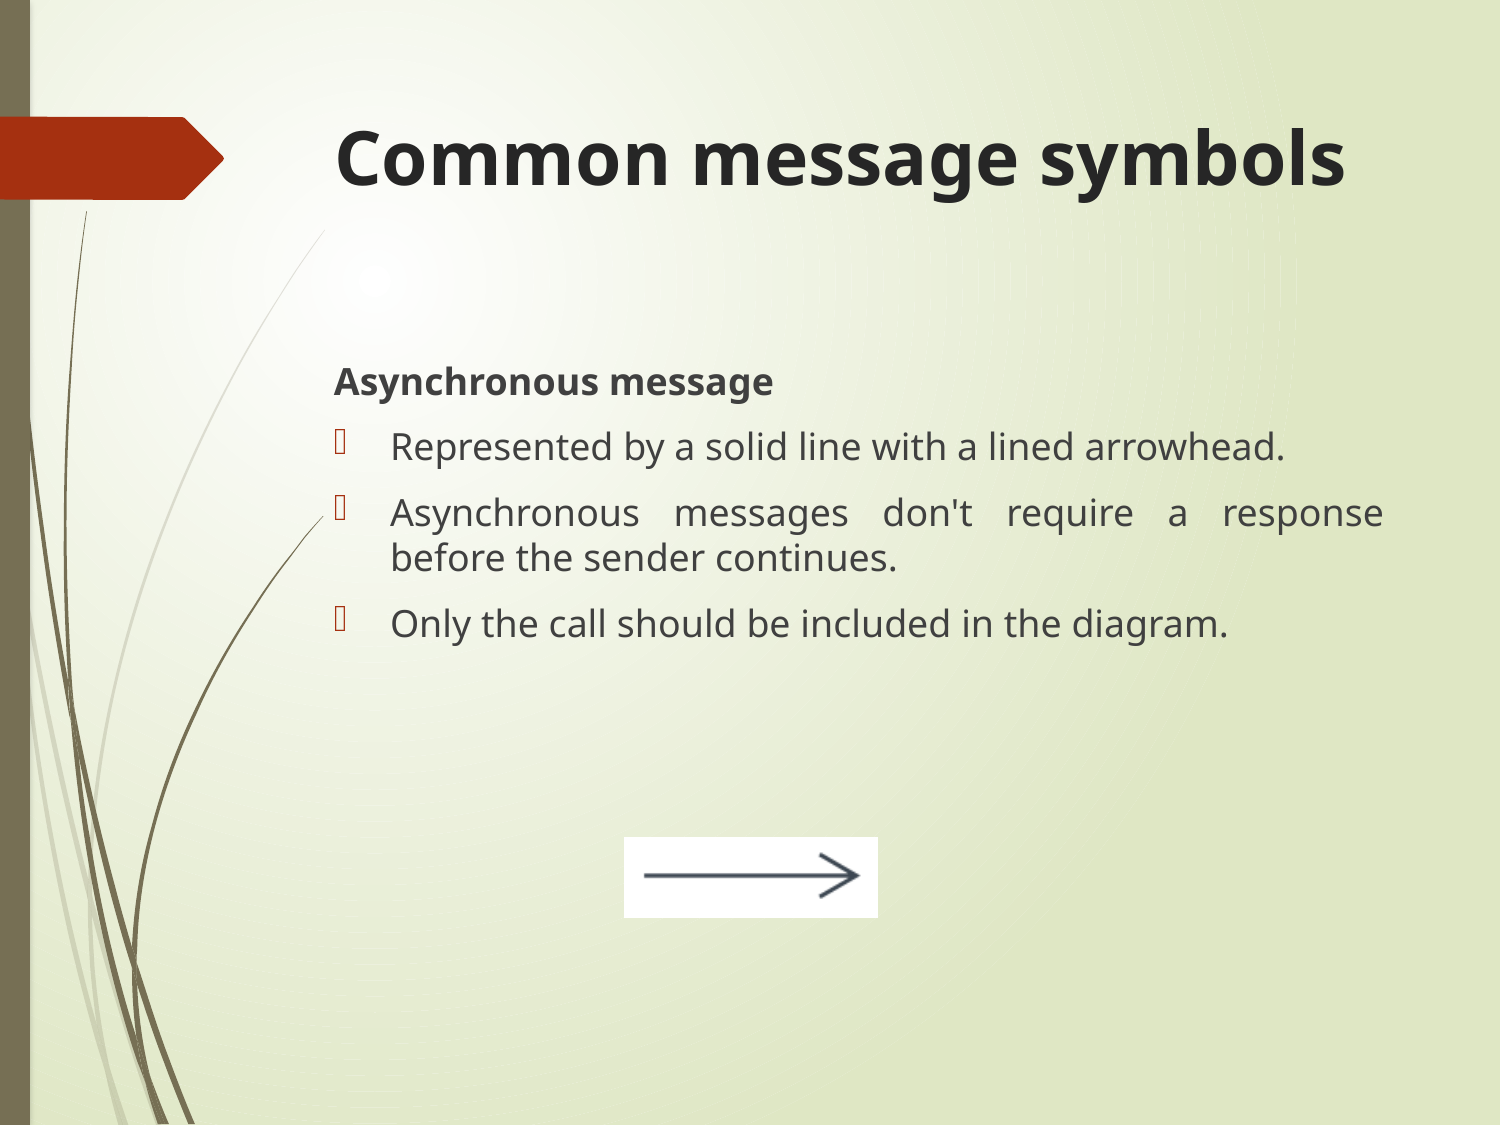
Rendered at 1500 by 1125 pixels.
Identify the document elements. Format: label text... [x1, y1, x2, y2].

list Asynchronous message Represented by a solid line with a lined arrowhead. Asynchronous messages don't require a response before the sender continues. Only the call should be included in the diagram. [318, 350, 1400, 970]
title Common message symbols [319, 102, 1400, 313]
picture [623, 837, 878, 918]
